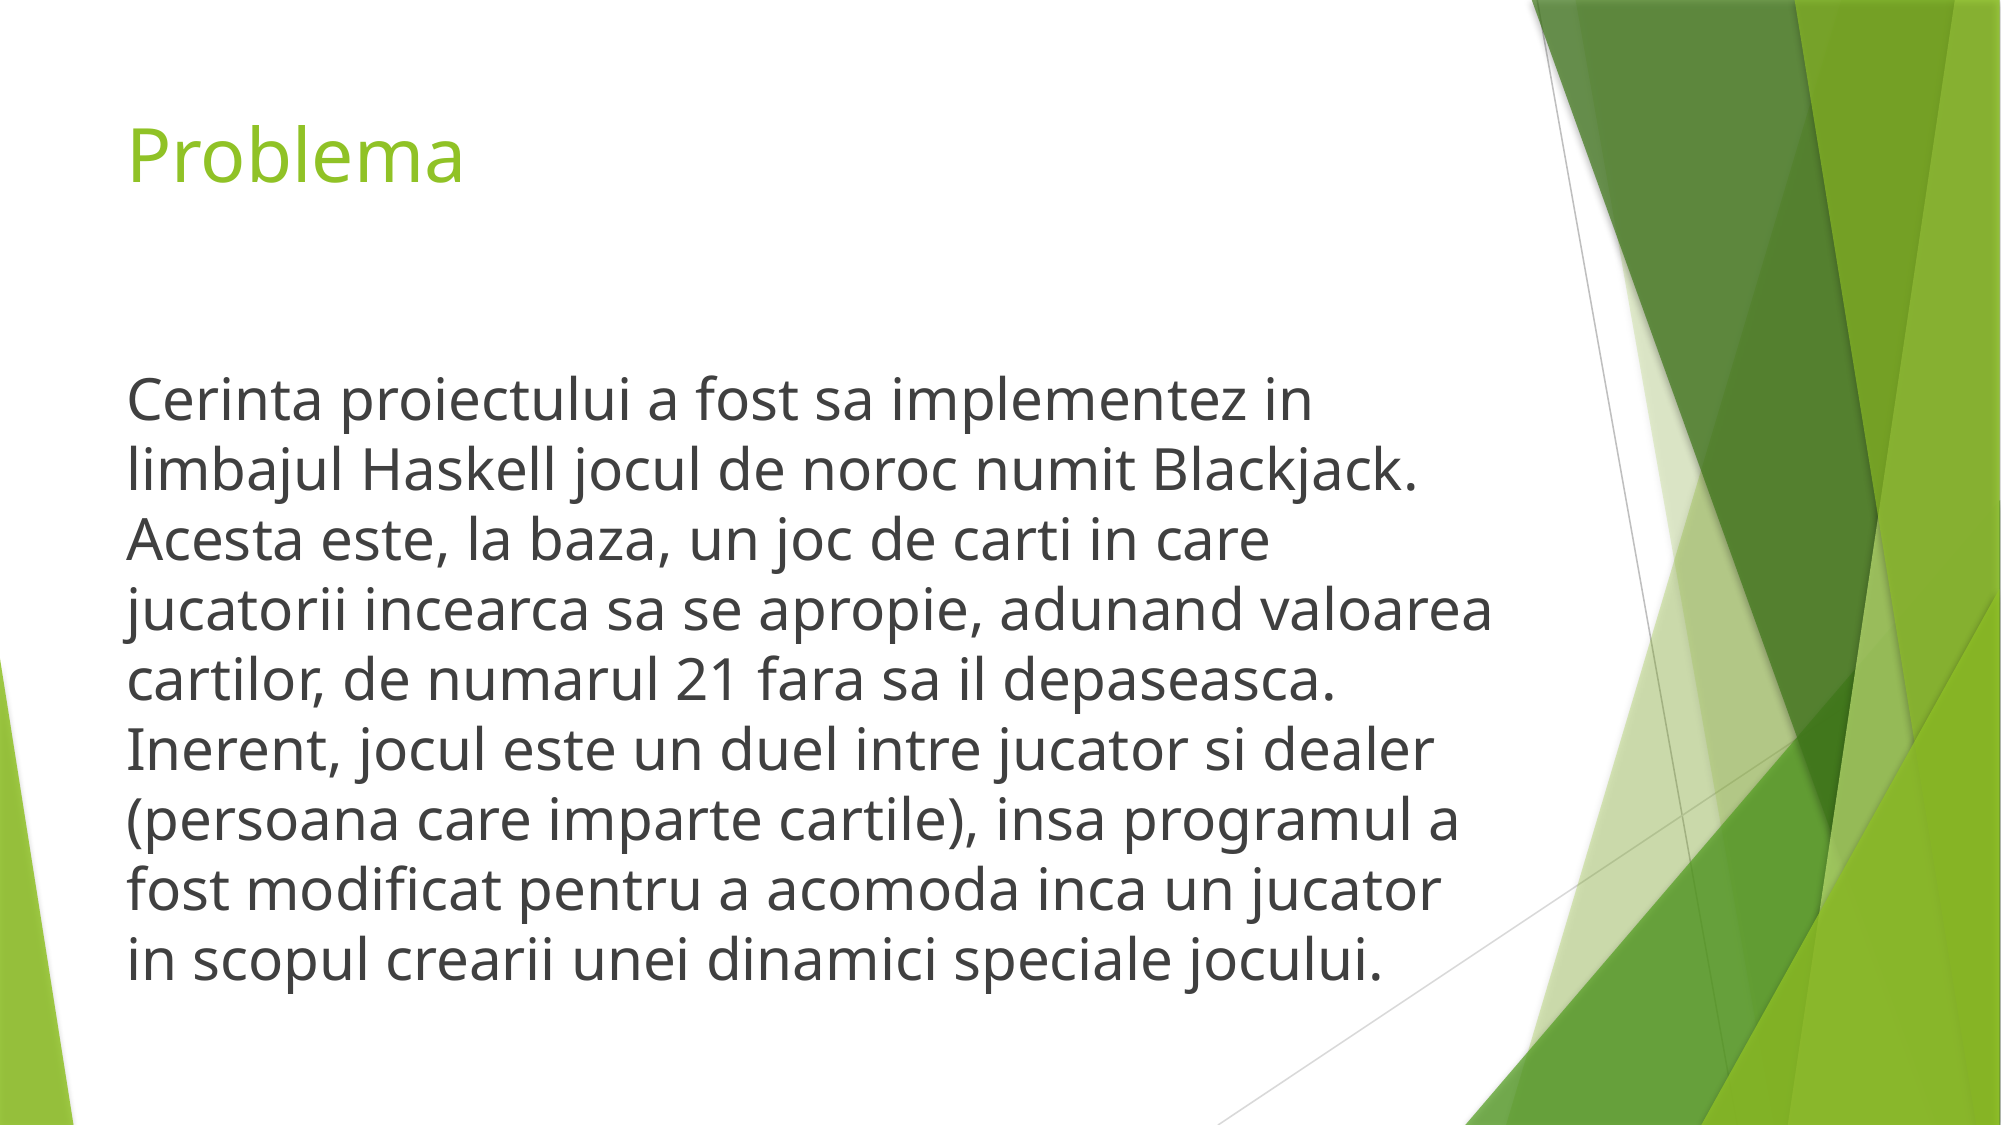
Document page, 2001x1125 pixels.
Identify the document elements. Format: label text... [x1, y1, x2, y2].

list Cerinta proiectului a fost sa implementez in limbajul Haskell jocul de noroc numit Blackjack. Acesta este, la baza, un joc de carti in care jucatorii incearca sa se apropie, adunand valoarea cartilor, de numarul 21 fara sa il depaseasca. Inerent, jocul este un duel intre jucator si dealer (persoana care imparte cartile), insa programul a fost modificat pentru a acomoda inca un jucator in scopul crearii unei dinamici speciale jocului. [111, 354, 1522, 992]
title Problema [111, 99, 1522, 317]
